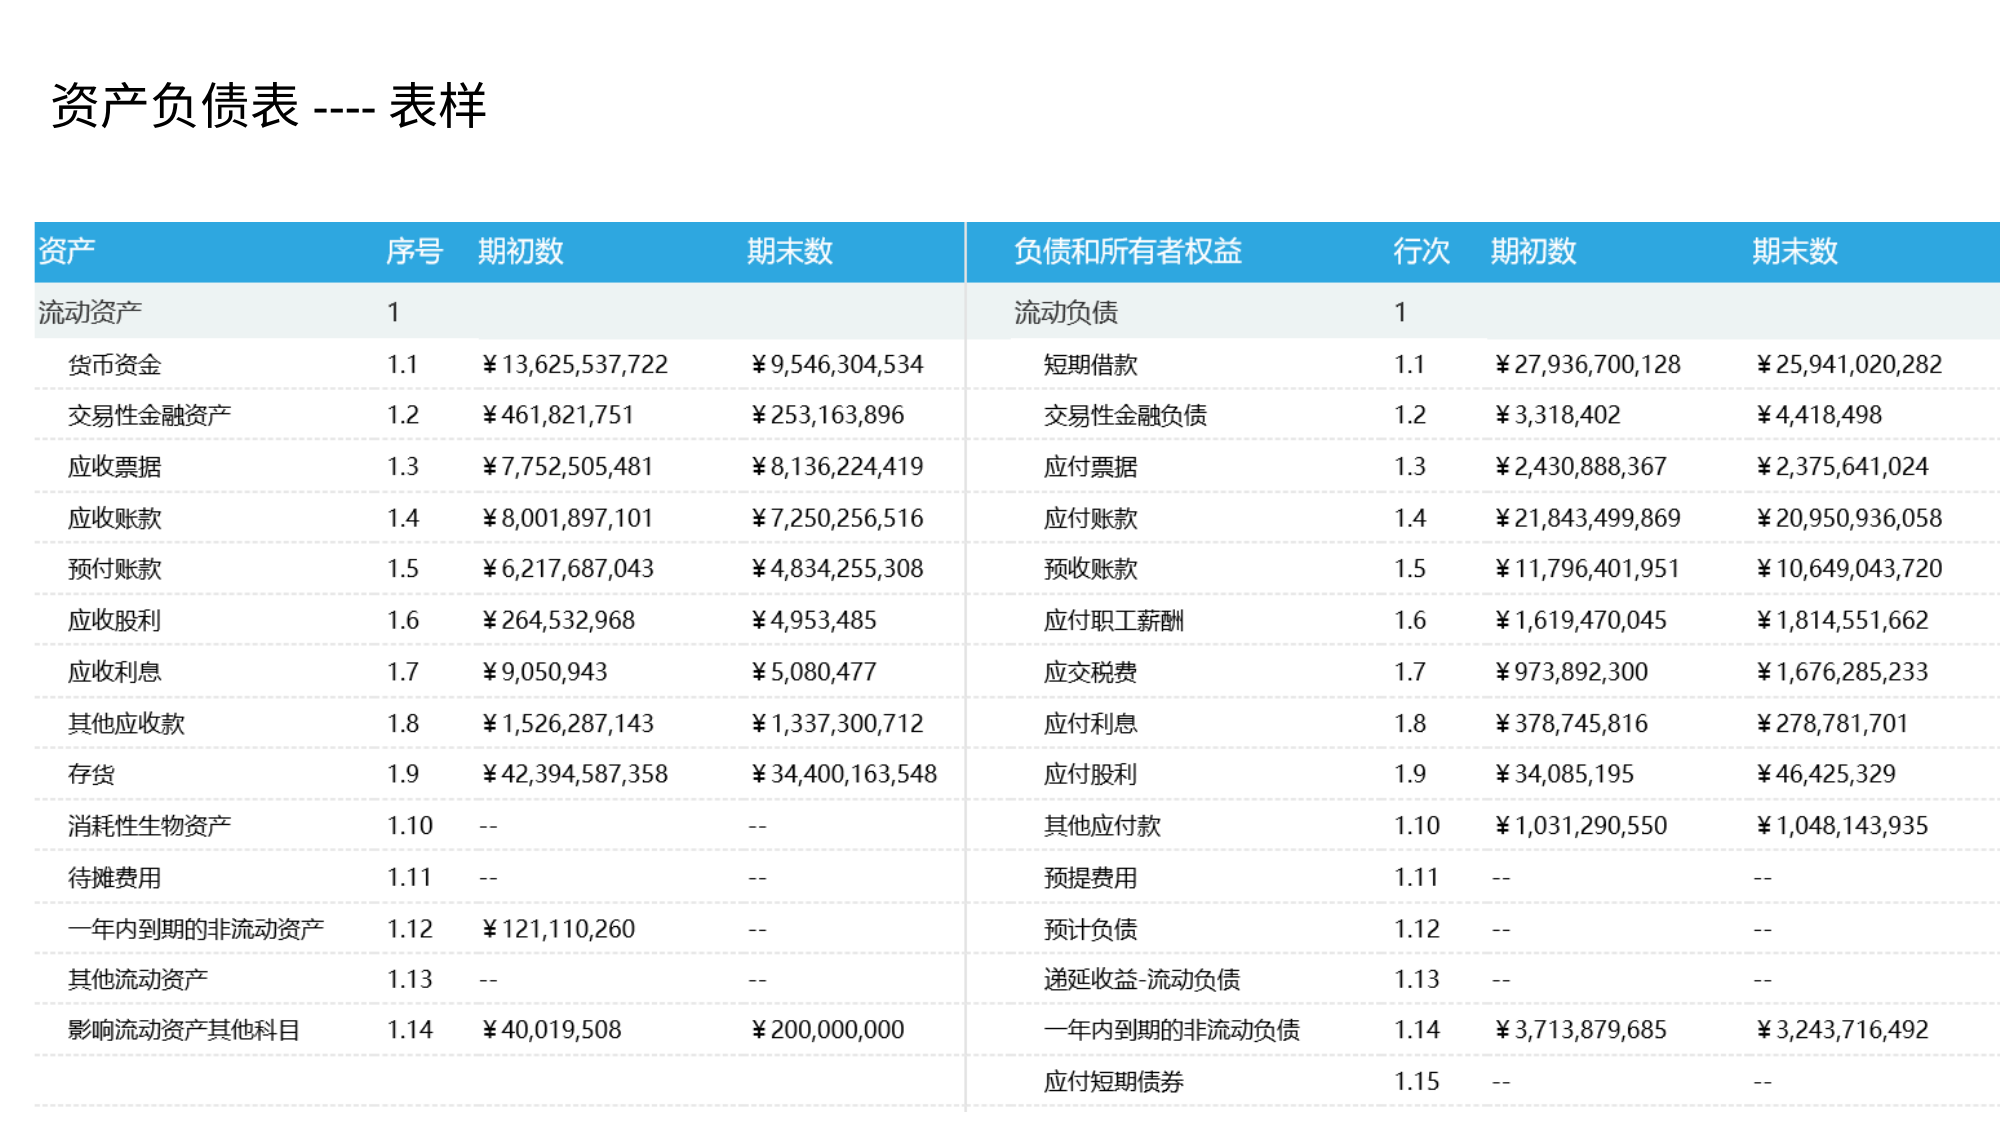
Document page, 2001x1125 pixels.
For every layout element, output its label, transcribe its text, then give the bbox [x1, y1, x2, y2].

picture [0, 222, 2000, 1112]
text_box 资产负债表----表样 [35, 67, 863, 142]
